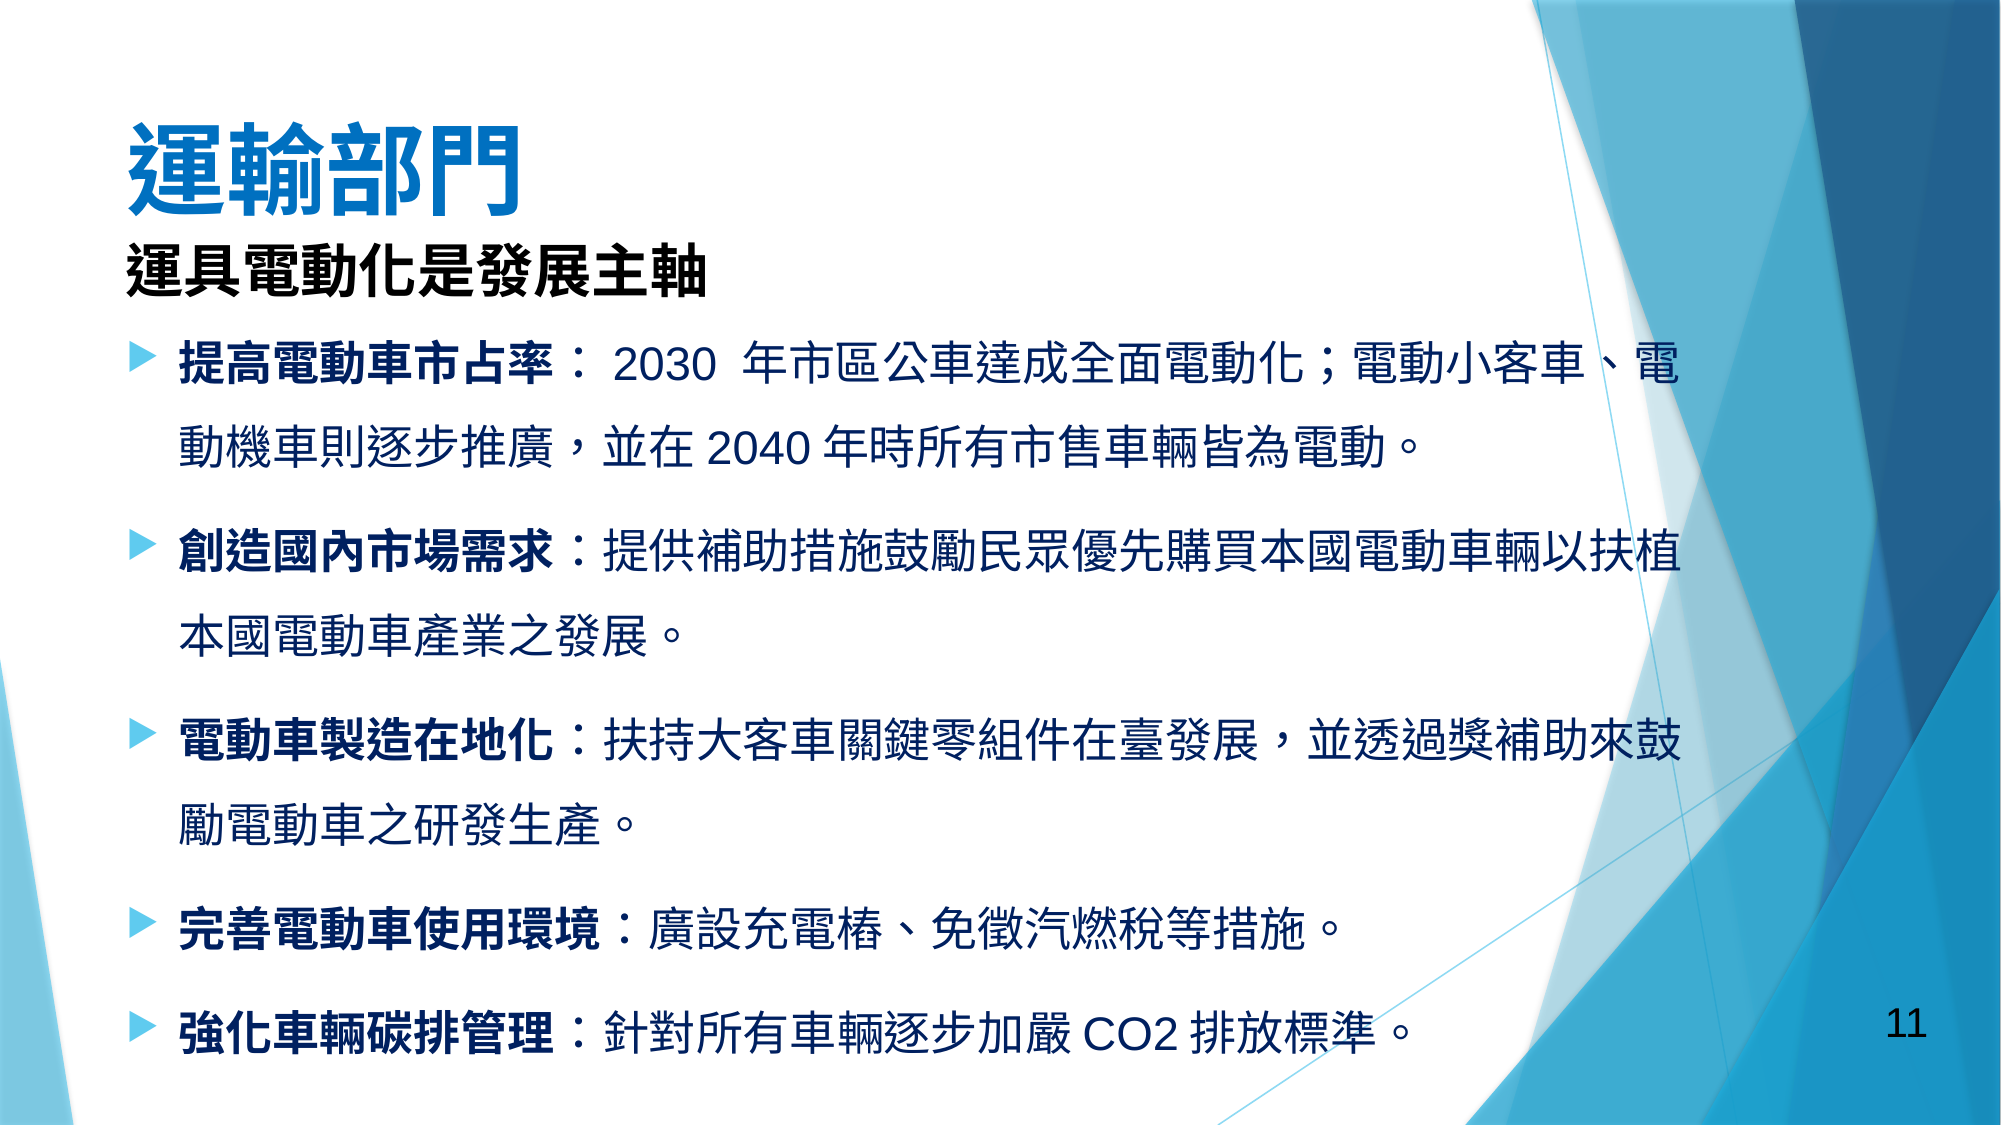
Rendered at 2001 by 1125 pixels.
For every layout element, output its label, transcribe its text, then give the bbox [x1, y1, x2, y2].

title 運輸部門 [111, 99, 1522, 226]
slide_number 11 [1831, 991, 1944, 1051]
text_box 運具電動化是發展主軸 [111, 226, 1622, 312]
list 提高電動車市占率：2030 年市區公車達成全面電動化；電動小客車、電動機車則逐步推廣，並在2040年時所有市售車輛皆為電動。 創造國內市場需求：提供補助措施鼓勵民眾優先購買本國電動車輛以扶植本國電動車產業之發展。 電動車製造在地化：扶持大客車關鍵零組件在臺發展，並透過獎補助來鼓勵電動車之研發生產。 完善電動車使用環境：廣設充電樁、免徵汽燃稅等措施。 強化車輛碳排管理：針對所有車輛逐步加嚴CO2排放標準。 [111, 297, 1711, 1069]
